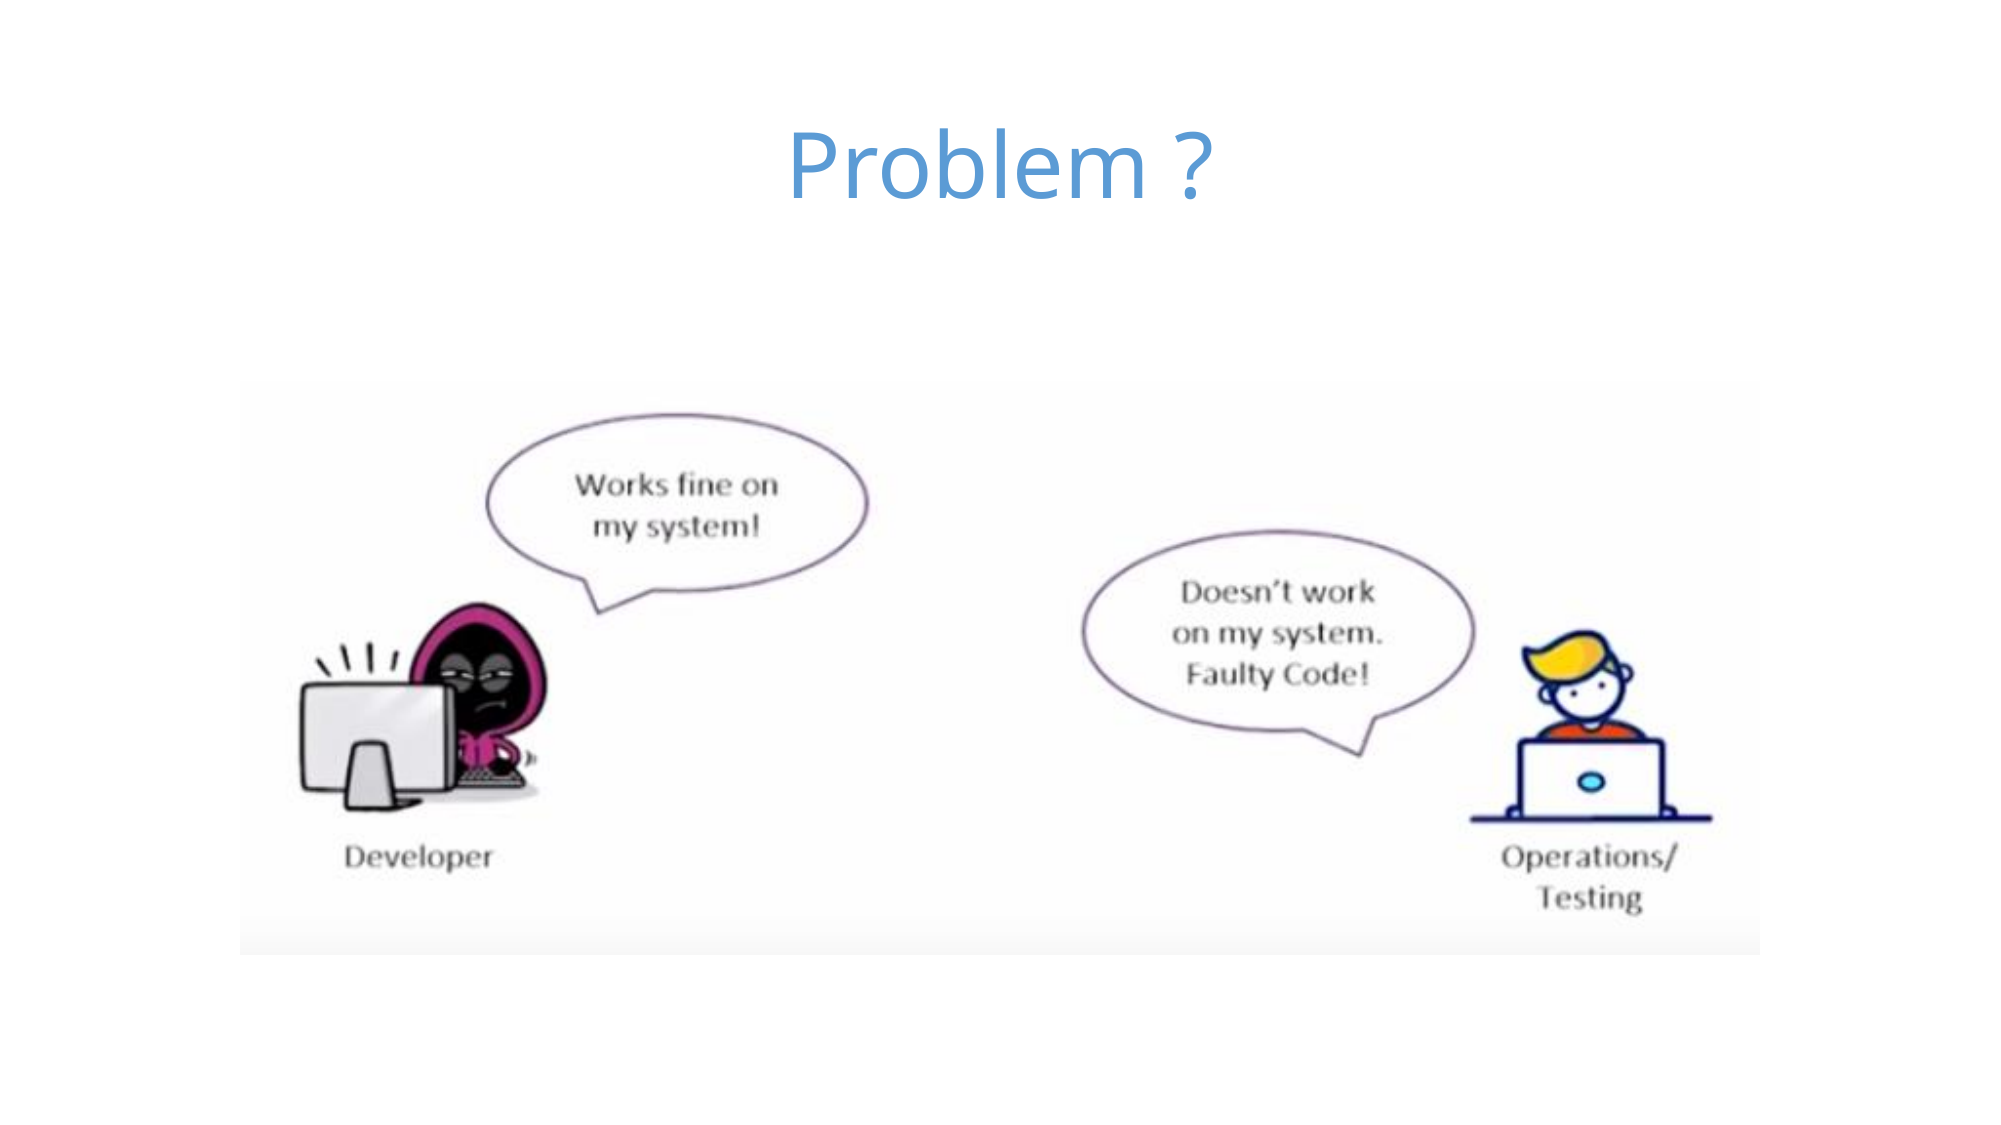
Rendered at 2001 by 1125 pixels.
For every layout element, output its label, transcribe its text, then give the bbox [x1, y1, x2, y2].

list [240, 381, 1759, 955]
title Problem ? [137, 59, 1863, 278]
